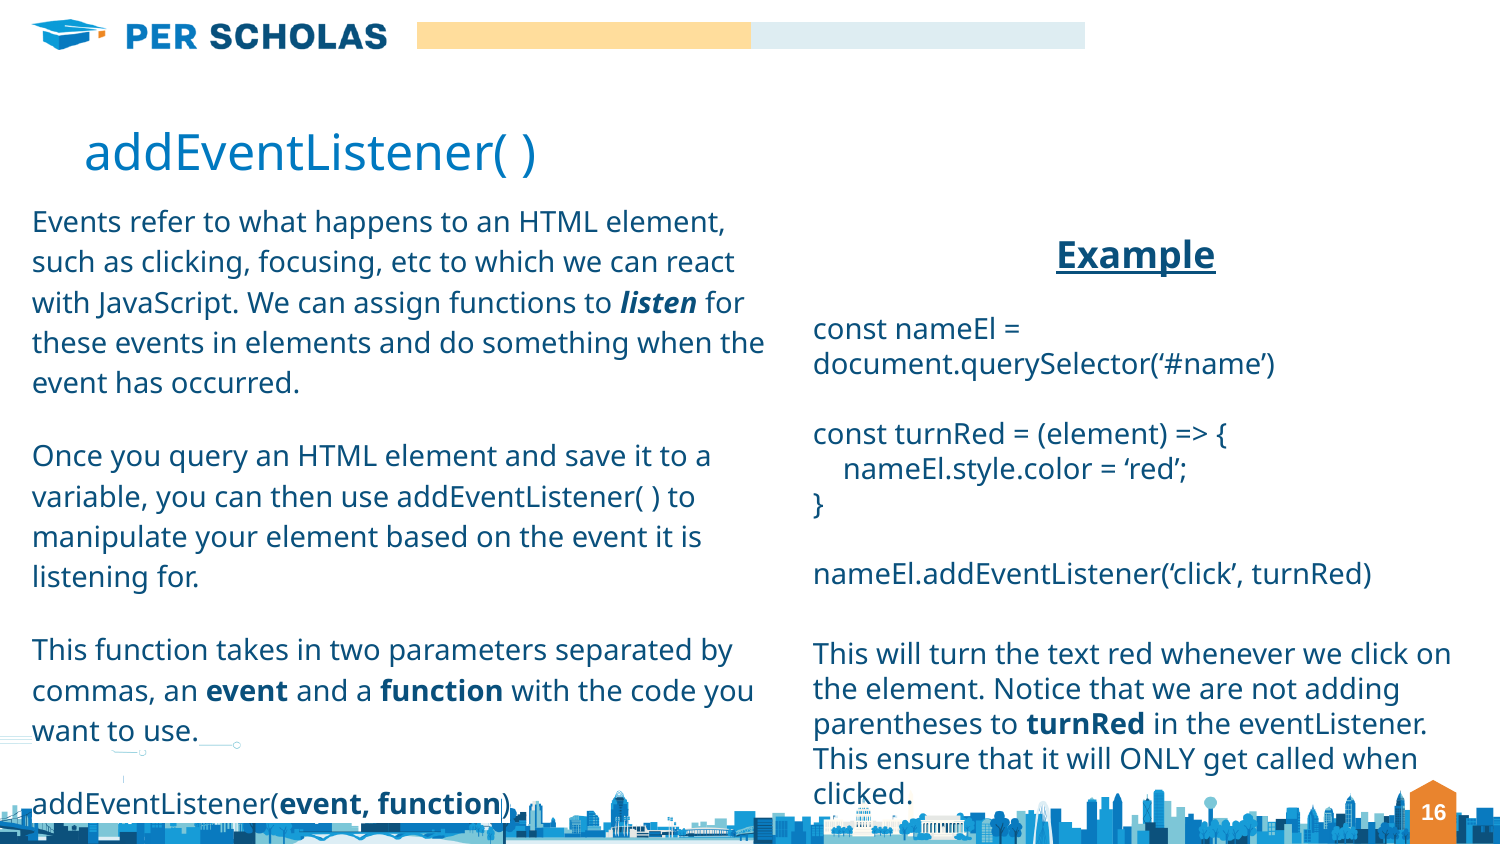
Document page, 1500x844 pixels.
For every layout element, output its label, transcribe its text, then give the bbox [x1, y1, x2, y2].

slide_number ‹#› [1393, 779, 1475, 844]
picture [0, 0, 1500, 844]
text_box Events refer to what happens to an HTML element, such as clicking, focusing, etc to which we can react with JavaScript. We can assign functions to listen for these events in elements and do something when the event has occurred. Once you query an HTML element and save it to a variable, you can then use addEventListener( ) to manipulate your element based on the event it is listening for. This function takes in two parameters separated by commas, an event and a function with the code you want to use. addEventListener(event, function) [16, 183, 798, 785]
title addEventListener( ) [69, 109, 1468, 184]
text_box Example const nameEl = document.querySelector(‘#name’) const turnRed = (element) => { nameEl.style.color = ‘red’; } nameEl.addEventListener(‘click’, turnRed) This will turn the text red whenever we click on the element. Notice that we are not adding parentheses to turnRed in the eventListener. This ensure that it will ONLY get called when clicked. [797, 215, 1475, 770]
